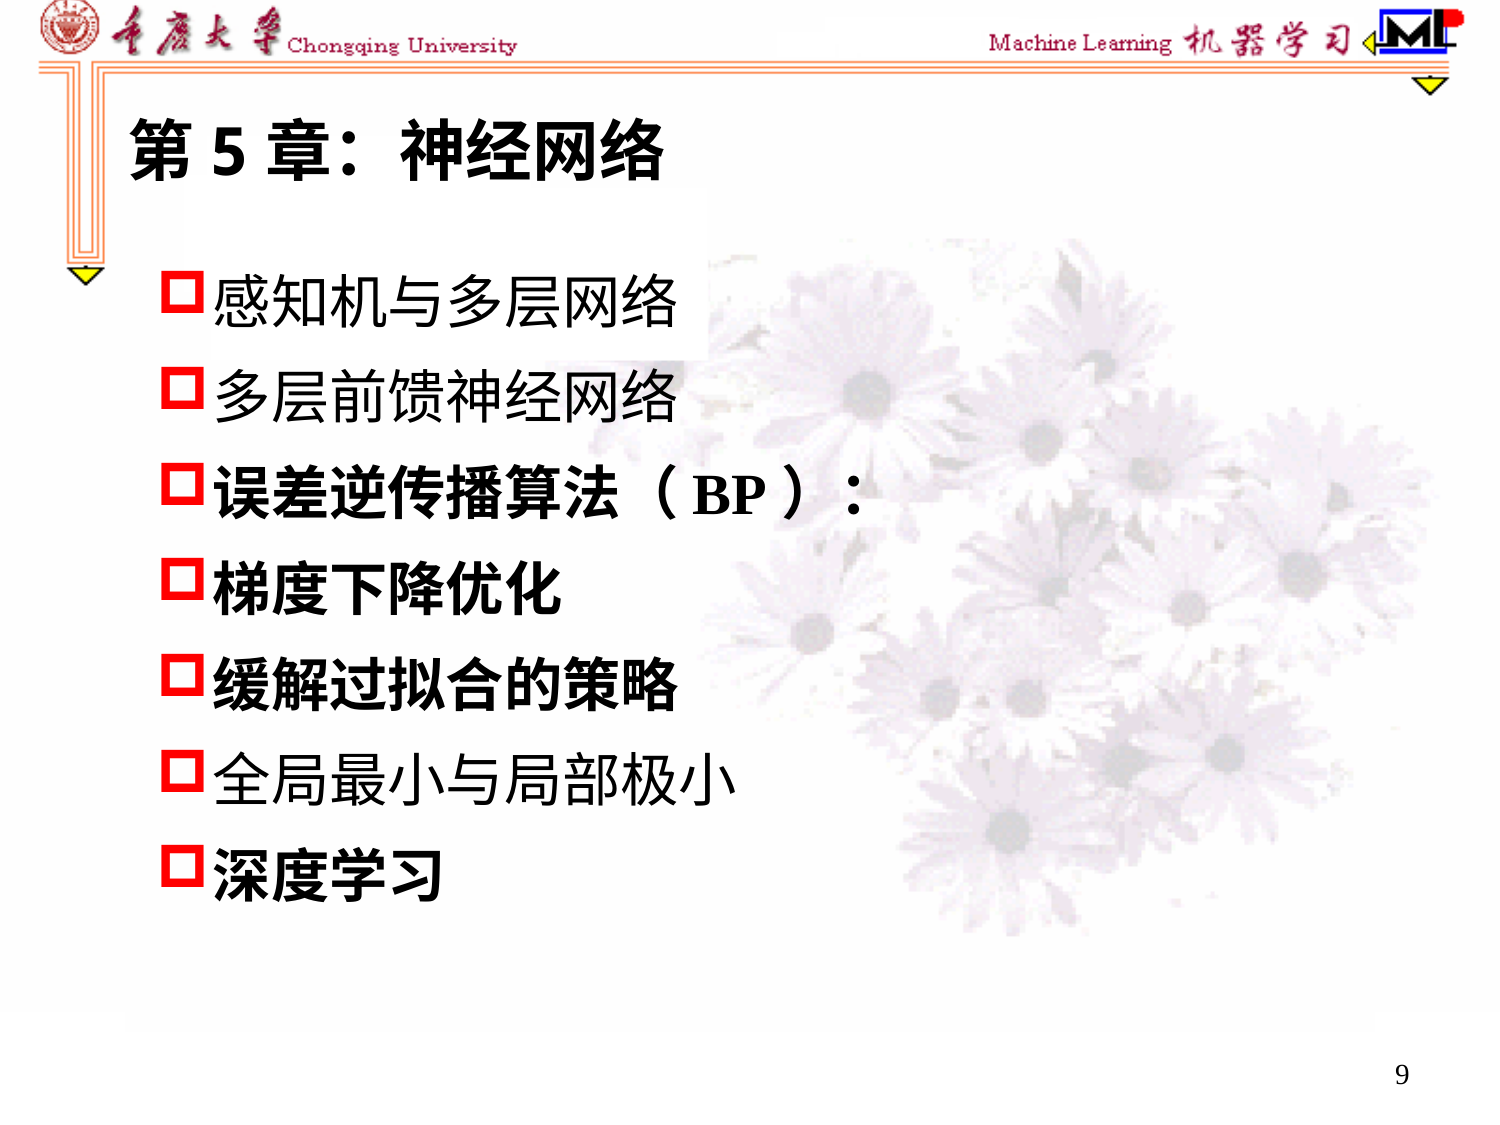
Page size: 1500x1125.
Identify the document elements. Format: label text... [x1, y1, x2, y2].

picture [0, 0, 1500, 1032]
list 感知机与多层网络 多层前馈神经网络 误差逆传播算法（BP）： 梯度下降优化 缓解过拟合的策略 全局最小与局部极小 深度学习 [141, 243, 1359, 446]
text_box 第5章：神经网络 [112, 101, 1447, 197]
slide_number 9 [1074, 1042, 1425, 1103]
